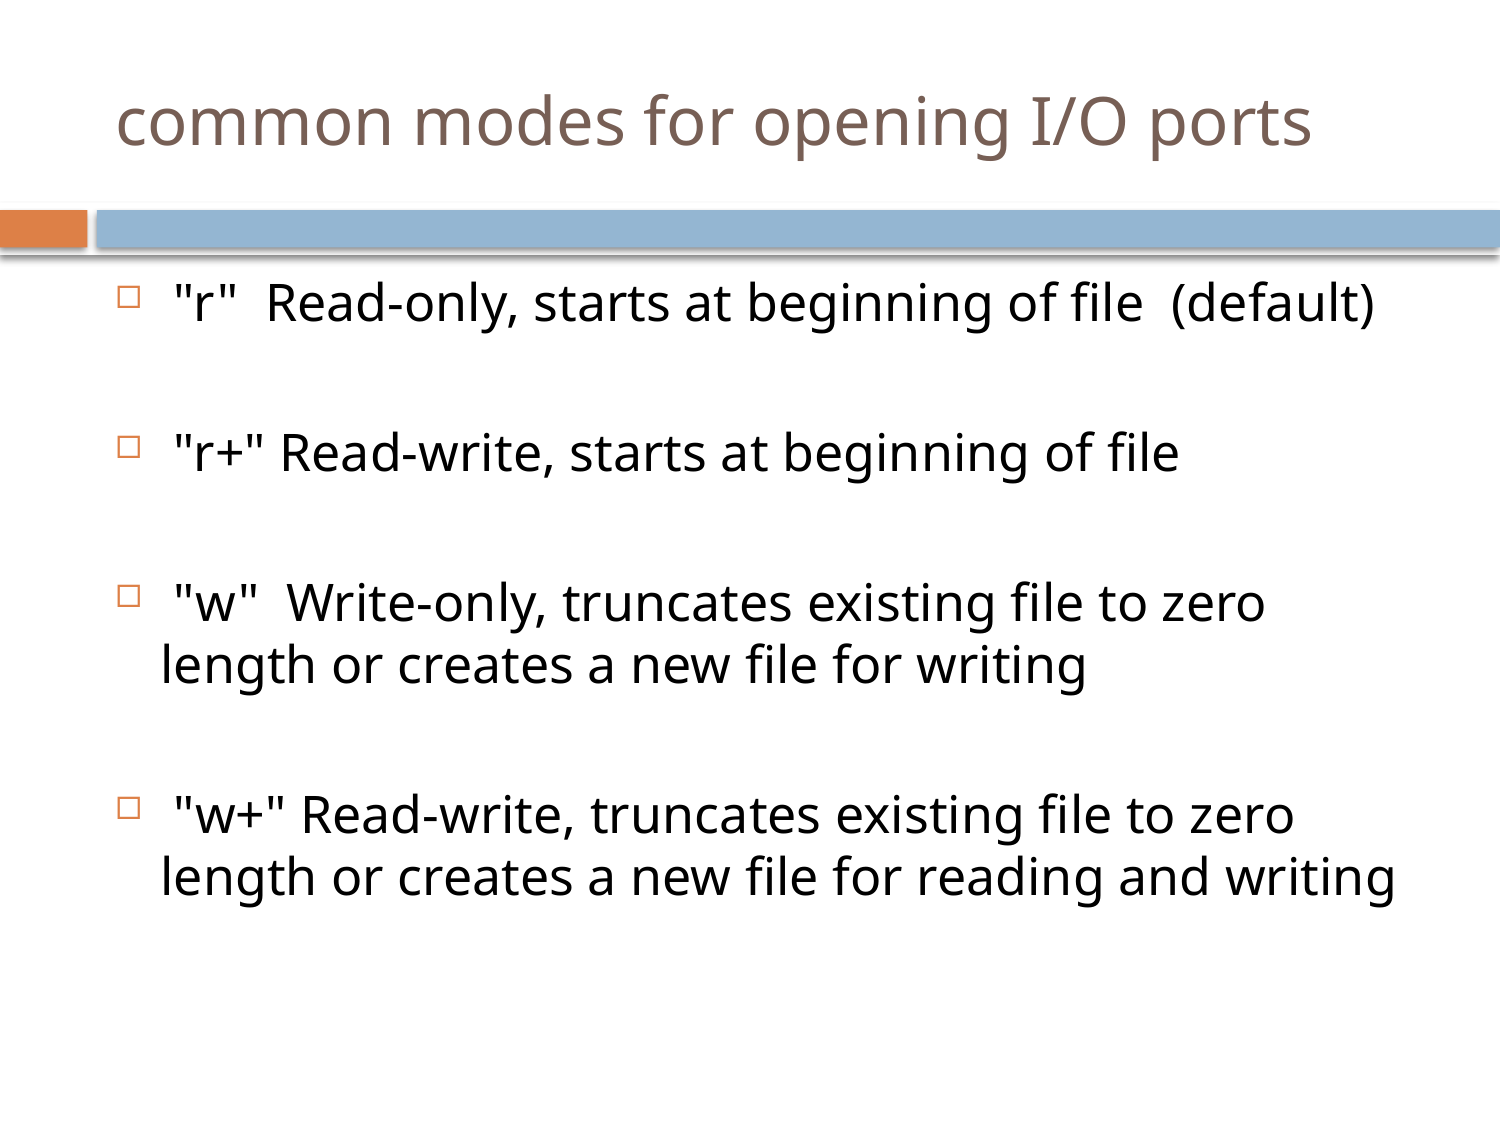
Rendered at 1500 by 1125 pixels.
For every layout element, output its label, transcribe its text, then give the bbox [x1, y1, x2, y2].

list "r" Read-only, starts at beginning of file (default) "r+" Read-write, starts at beginning of file "w" Write-only, truncates existing file to zero length or creates a new file for writing "w+" Read-write, truncates existing file to zero length or creates a new file for reading and writing [100, 262, 1438, 1000]
title common modes for opening I/O ports [100, 37, 1438, 200]
